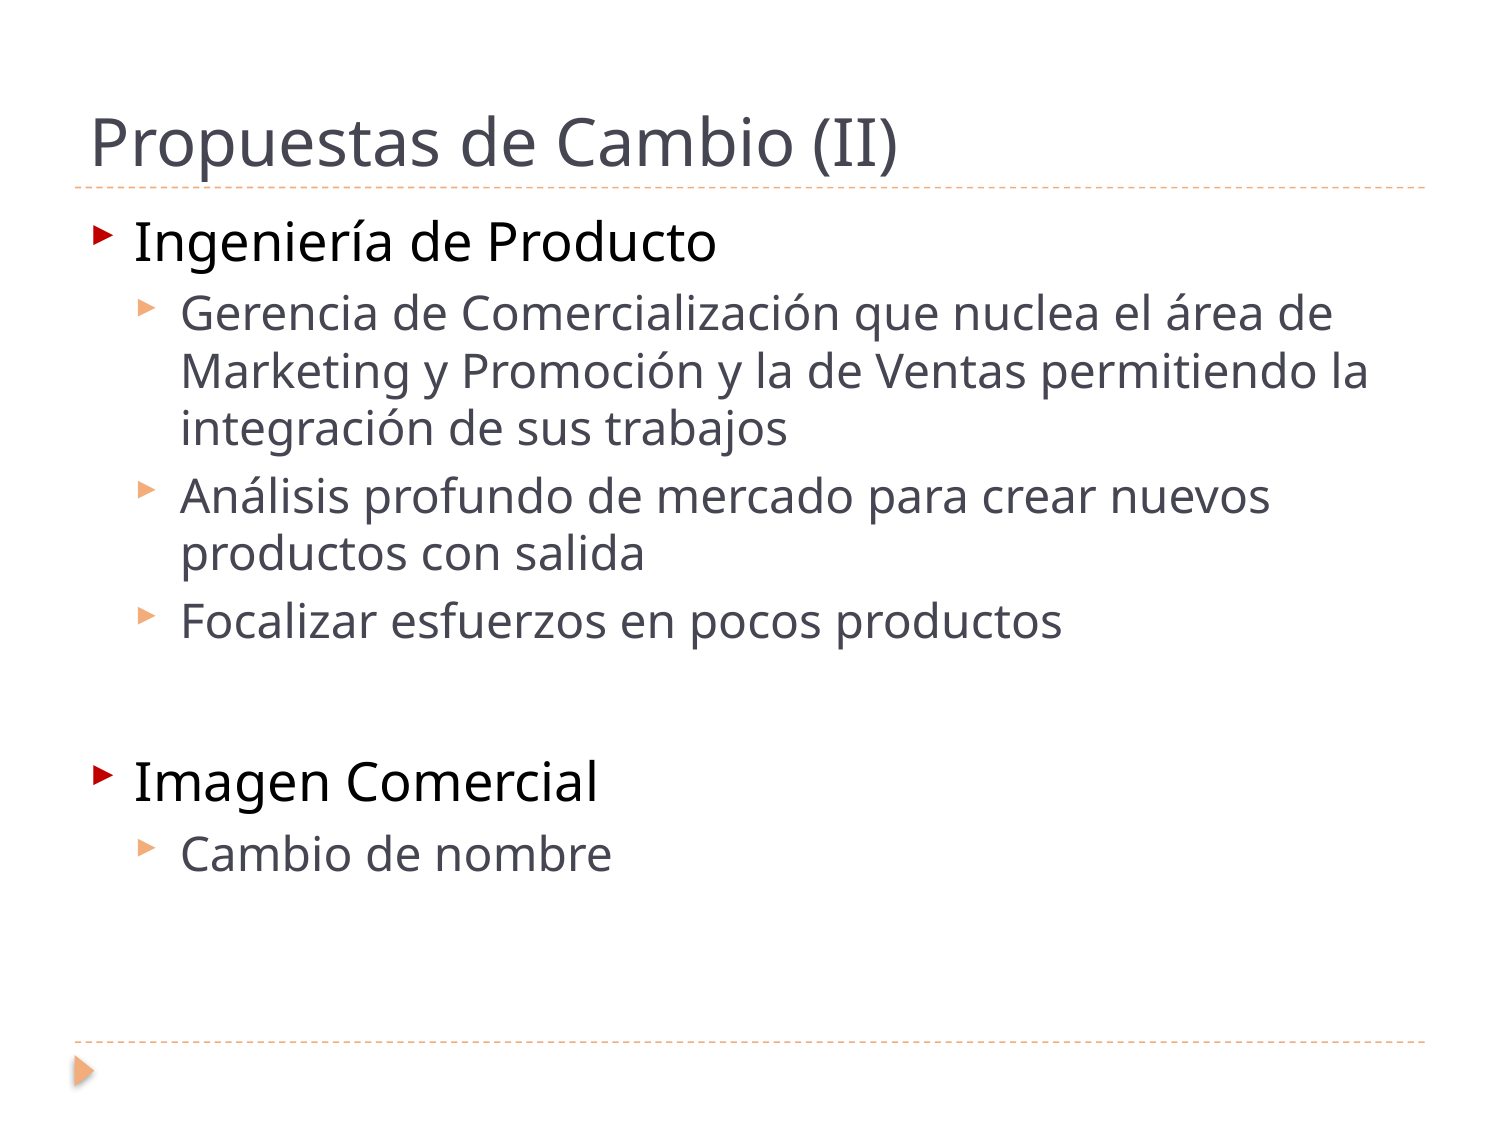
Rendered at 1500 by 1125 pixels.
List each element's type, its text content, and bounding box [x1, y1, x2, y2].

list Ingeniería de Producto Gerencia de Comercialización que nuclea el área de Marketing y Promoción y la de Ventas permitiendo la integración de sus trabajos Análisis profundo de mercado para crear nuevos productos con salida Focalizar esfuerzos en pocos productos Imagen Comercial Cambio de nombre [75, 200, 1425, 1010]
title Propuestas de Cambio (II) [75, 24, 1425, 188]
